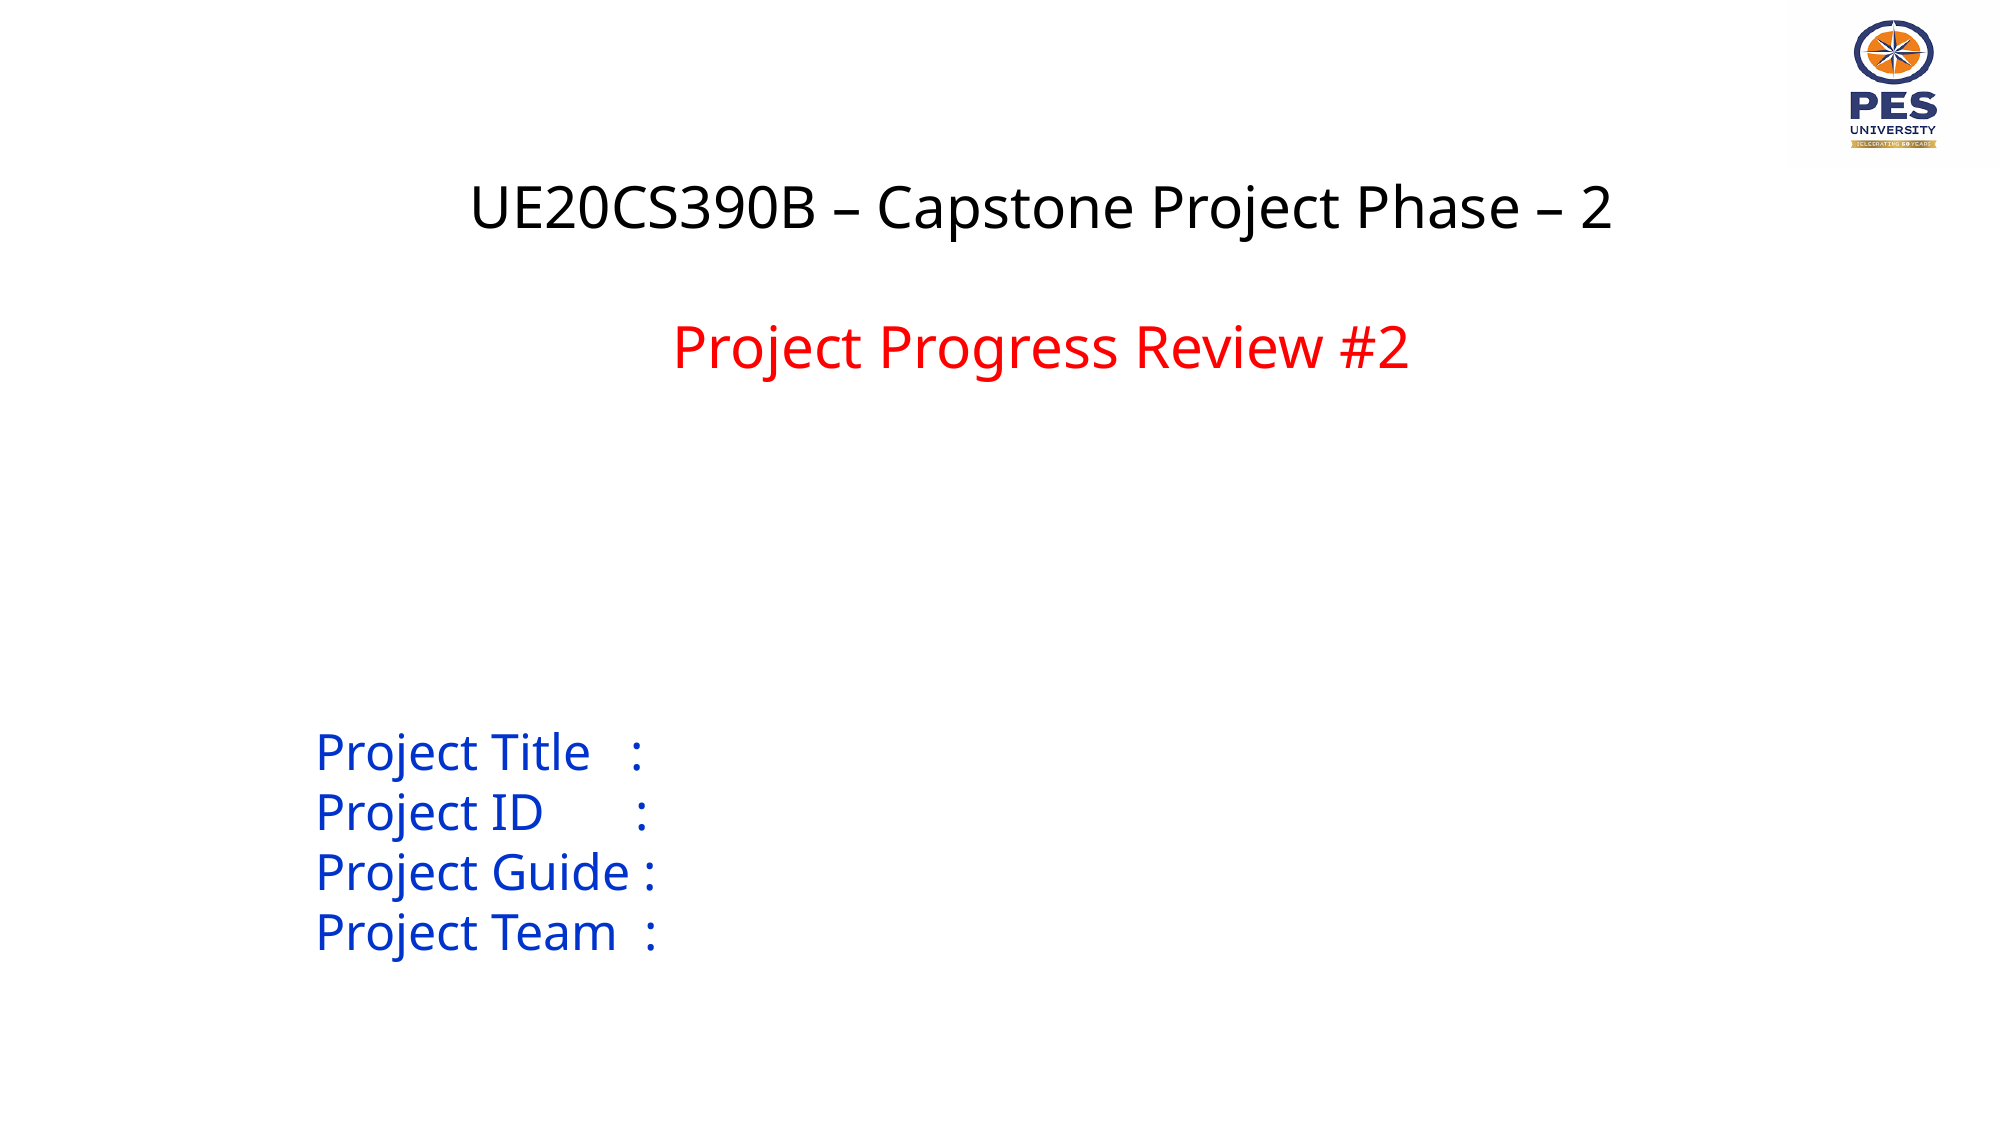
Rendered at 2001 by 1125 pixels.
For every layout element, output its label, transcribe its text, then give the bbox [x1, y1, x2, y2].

text_box Project Title : Project ID : Project Guide : Project Team : [300, 712, 1688, 938]
text_box UE20CS390B – Capstone Project Phase – 2 Project Progress Review #2 [391, 162, 1692, 388]
picture [1787, 0, 2000, 169]
